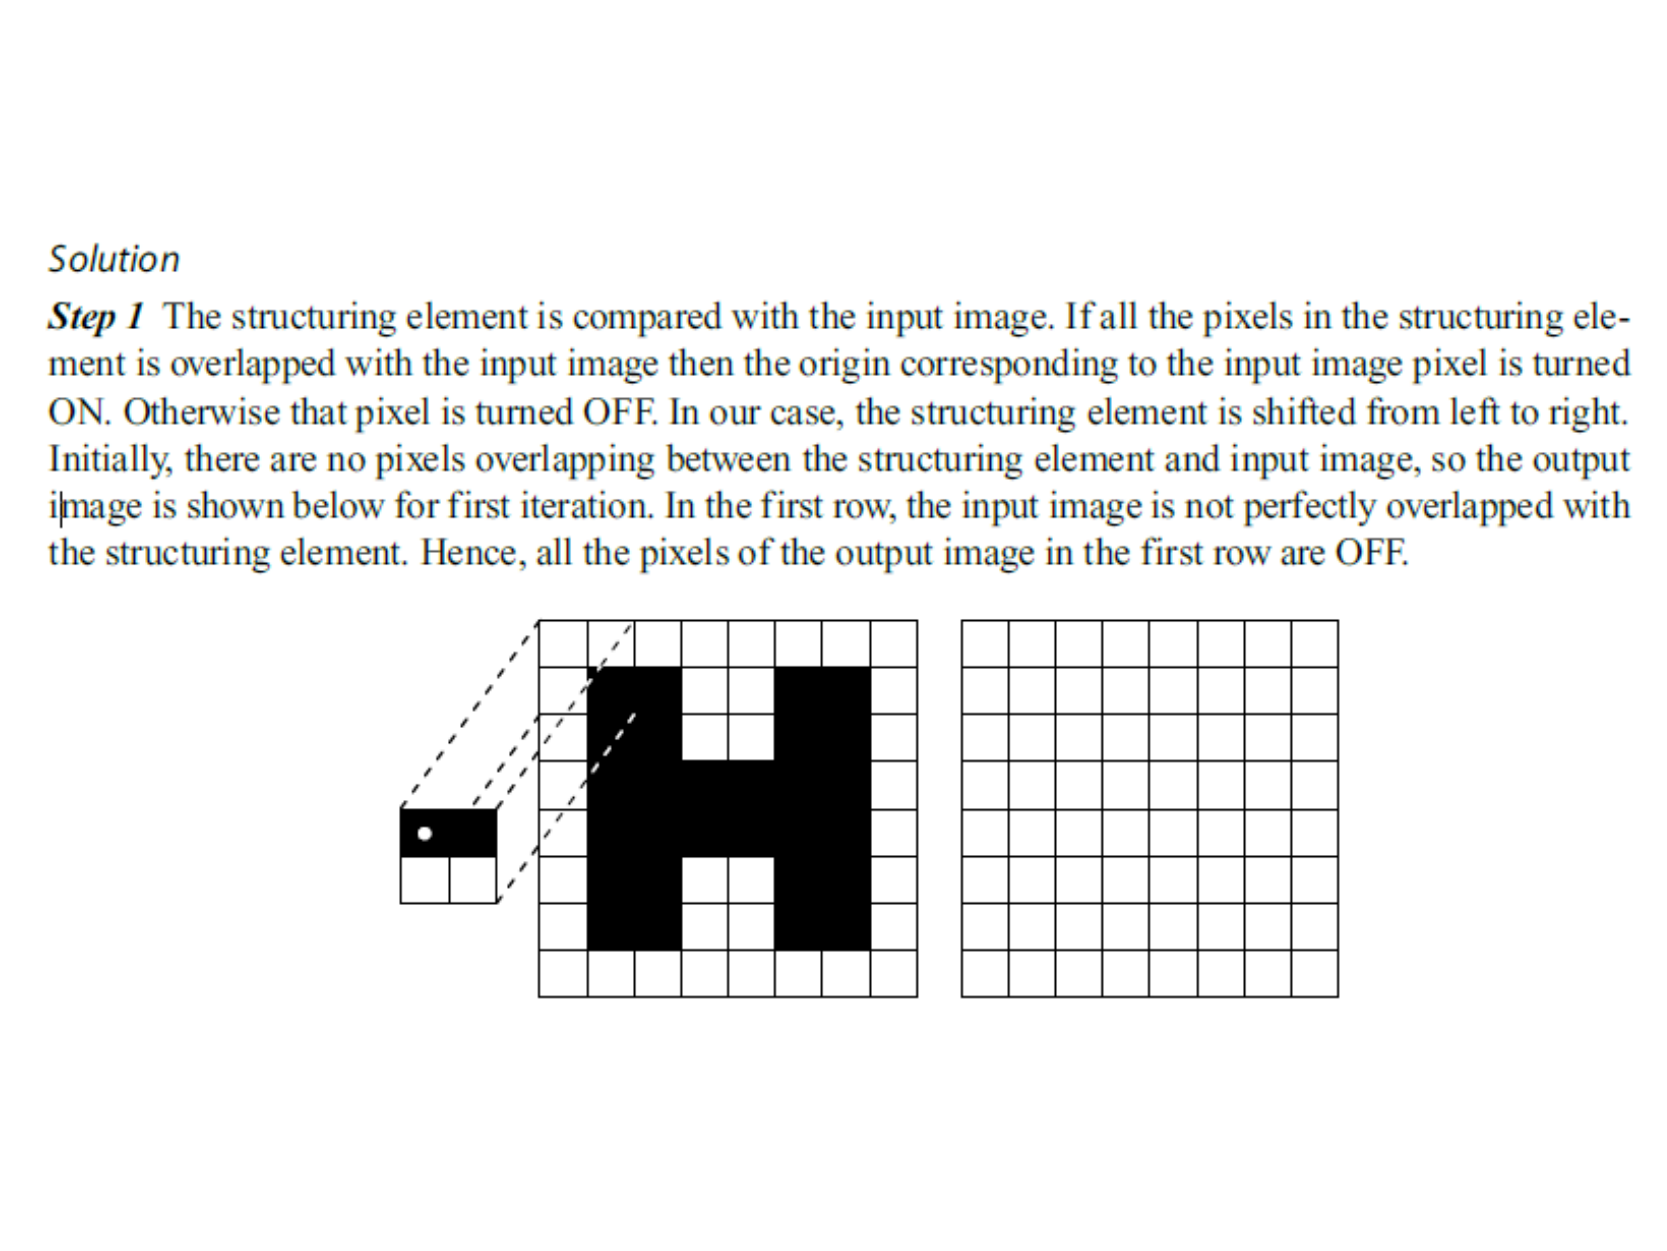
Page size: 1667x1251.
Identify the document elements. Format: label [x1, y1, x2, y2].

picture [19, 211, 1667, 1027]
